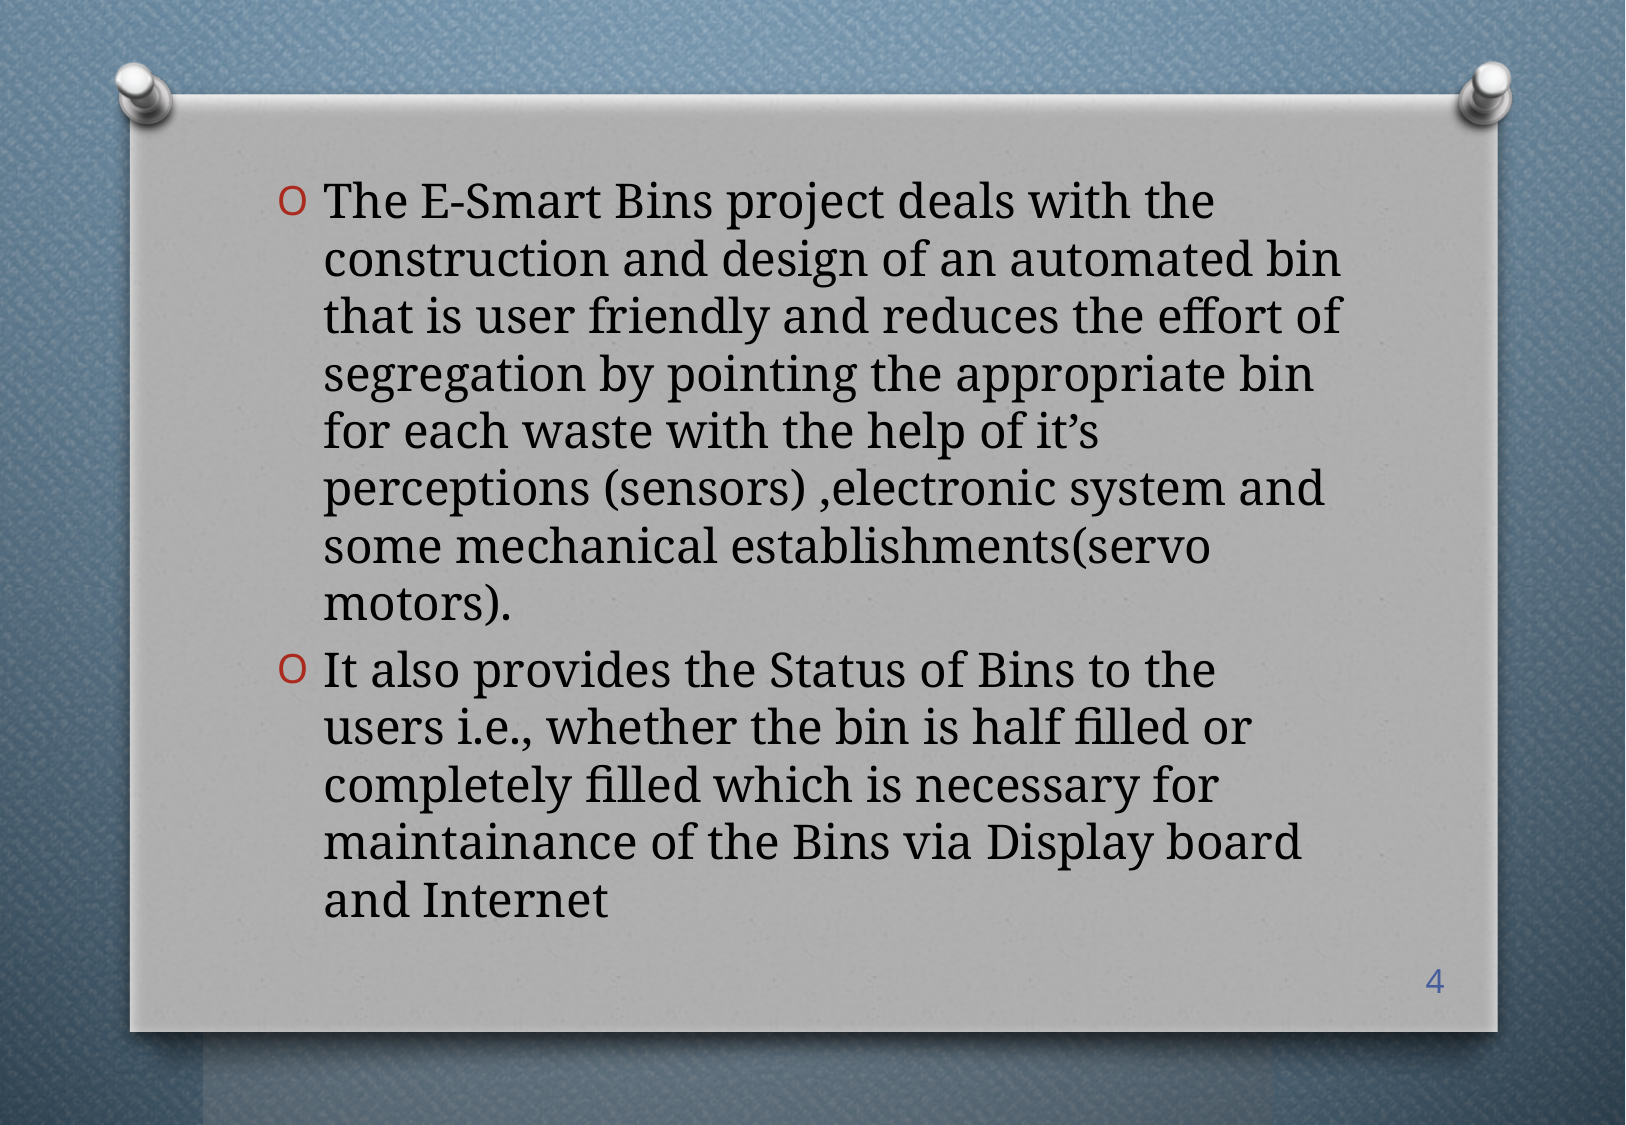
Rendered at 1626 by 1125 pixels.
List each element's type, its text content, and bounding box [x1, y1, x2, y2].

picture [83, 29, 212, 154]
picture [1429, 34, 1556, 157]
slide_number 4 [1363, 952, 1462, 1013]
list The E-Smart Bins project deals with the construction and design of an automated bin that is user friendly and reduces the effort of segregation by pointing the appropriate bin for each waste with the help of it’s perceptions (sensors) ,electronic system and some mechanical establishments(servo motors). It also provides the Status of Bins to the users i.e., whether the bin is half filled or completely filled which is necessary for maintainance of the Bins via Display board and Internet [260, 162, 1362, 939]
